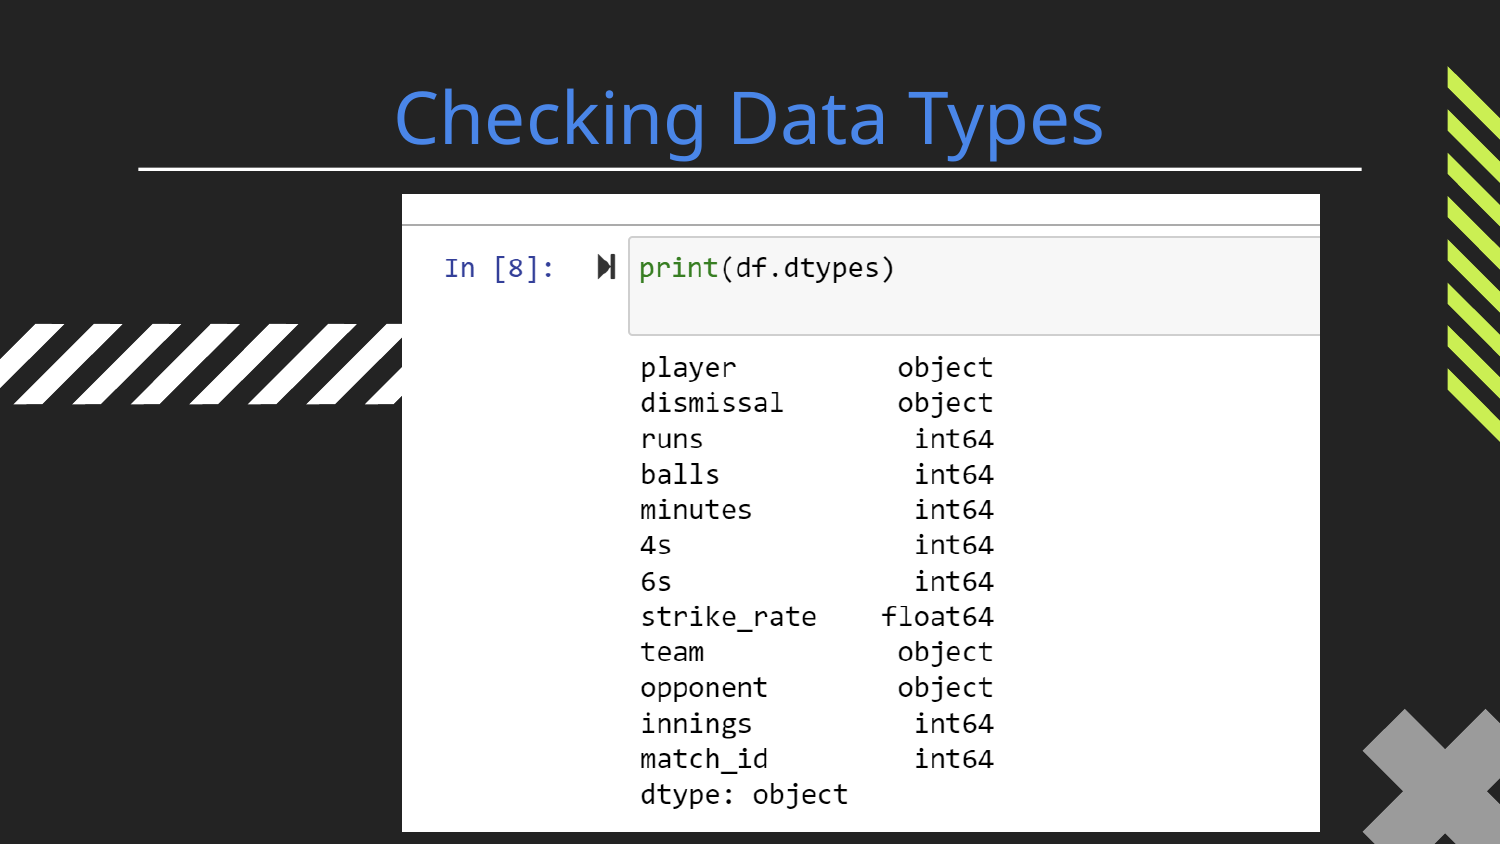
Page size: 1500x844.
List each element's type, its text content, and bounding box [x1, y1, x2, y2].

title Checking Data Types [117, 57, 1383, 158]
picture [401, 194, 1320, 832]
